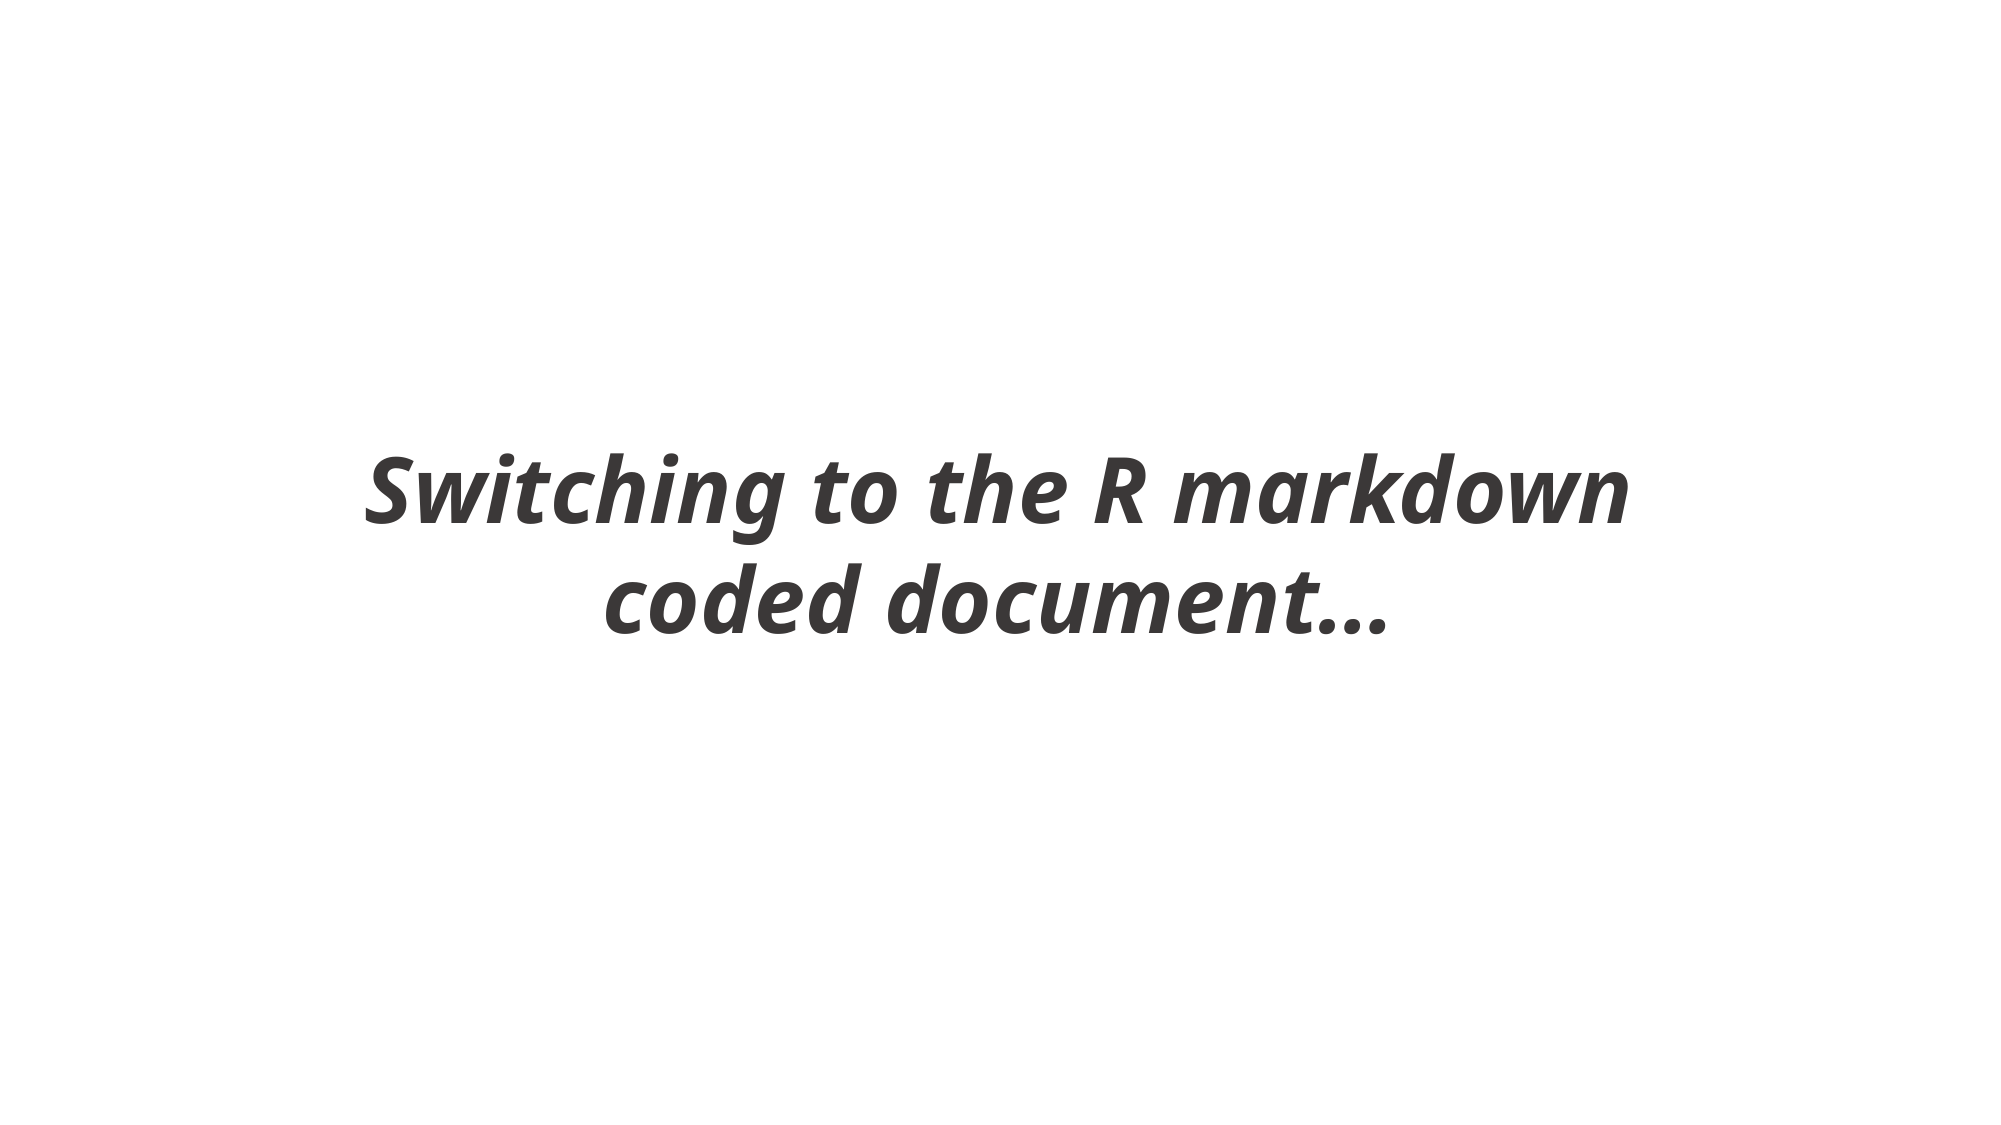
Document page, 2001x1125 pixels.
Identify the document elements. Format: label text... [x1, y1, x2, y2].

text_box Switching to the R markdown coded document… [322, 424, 1676, 660]
